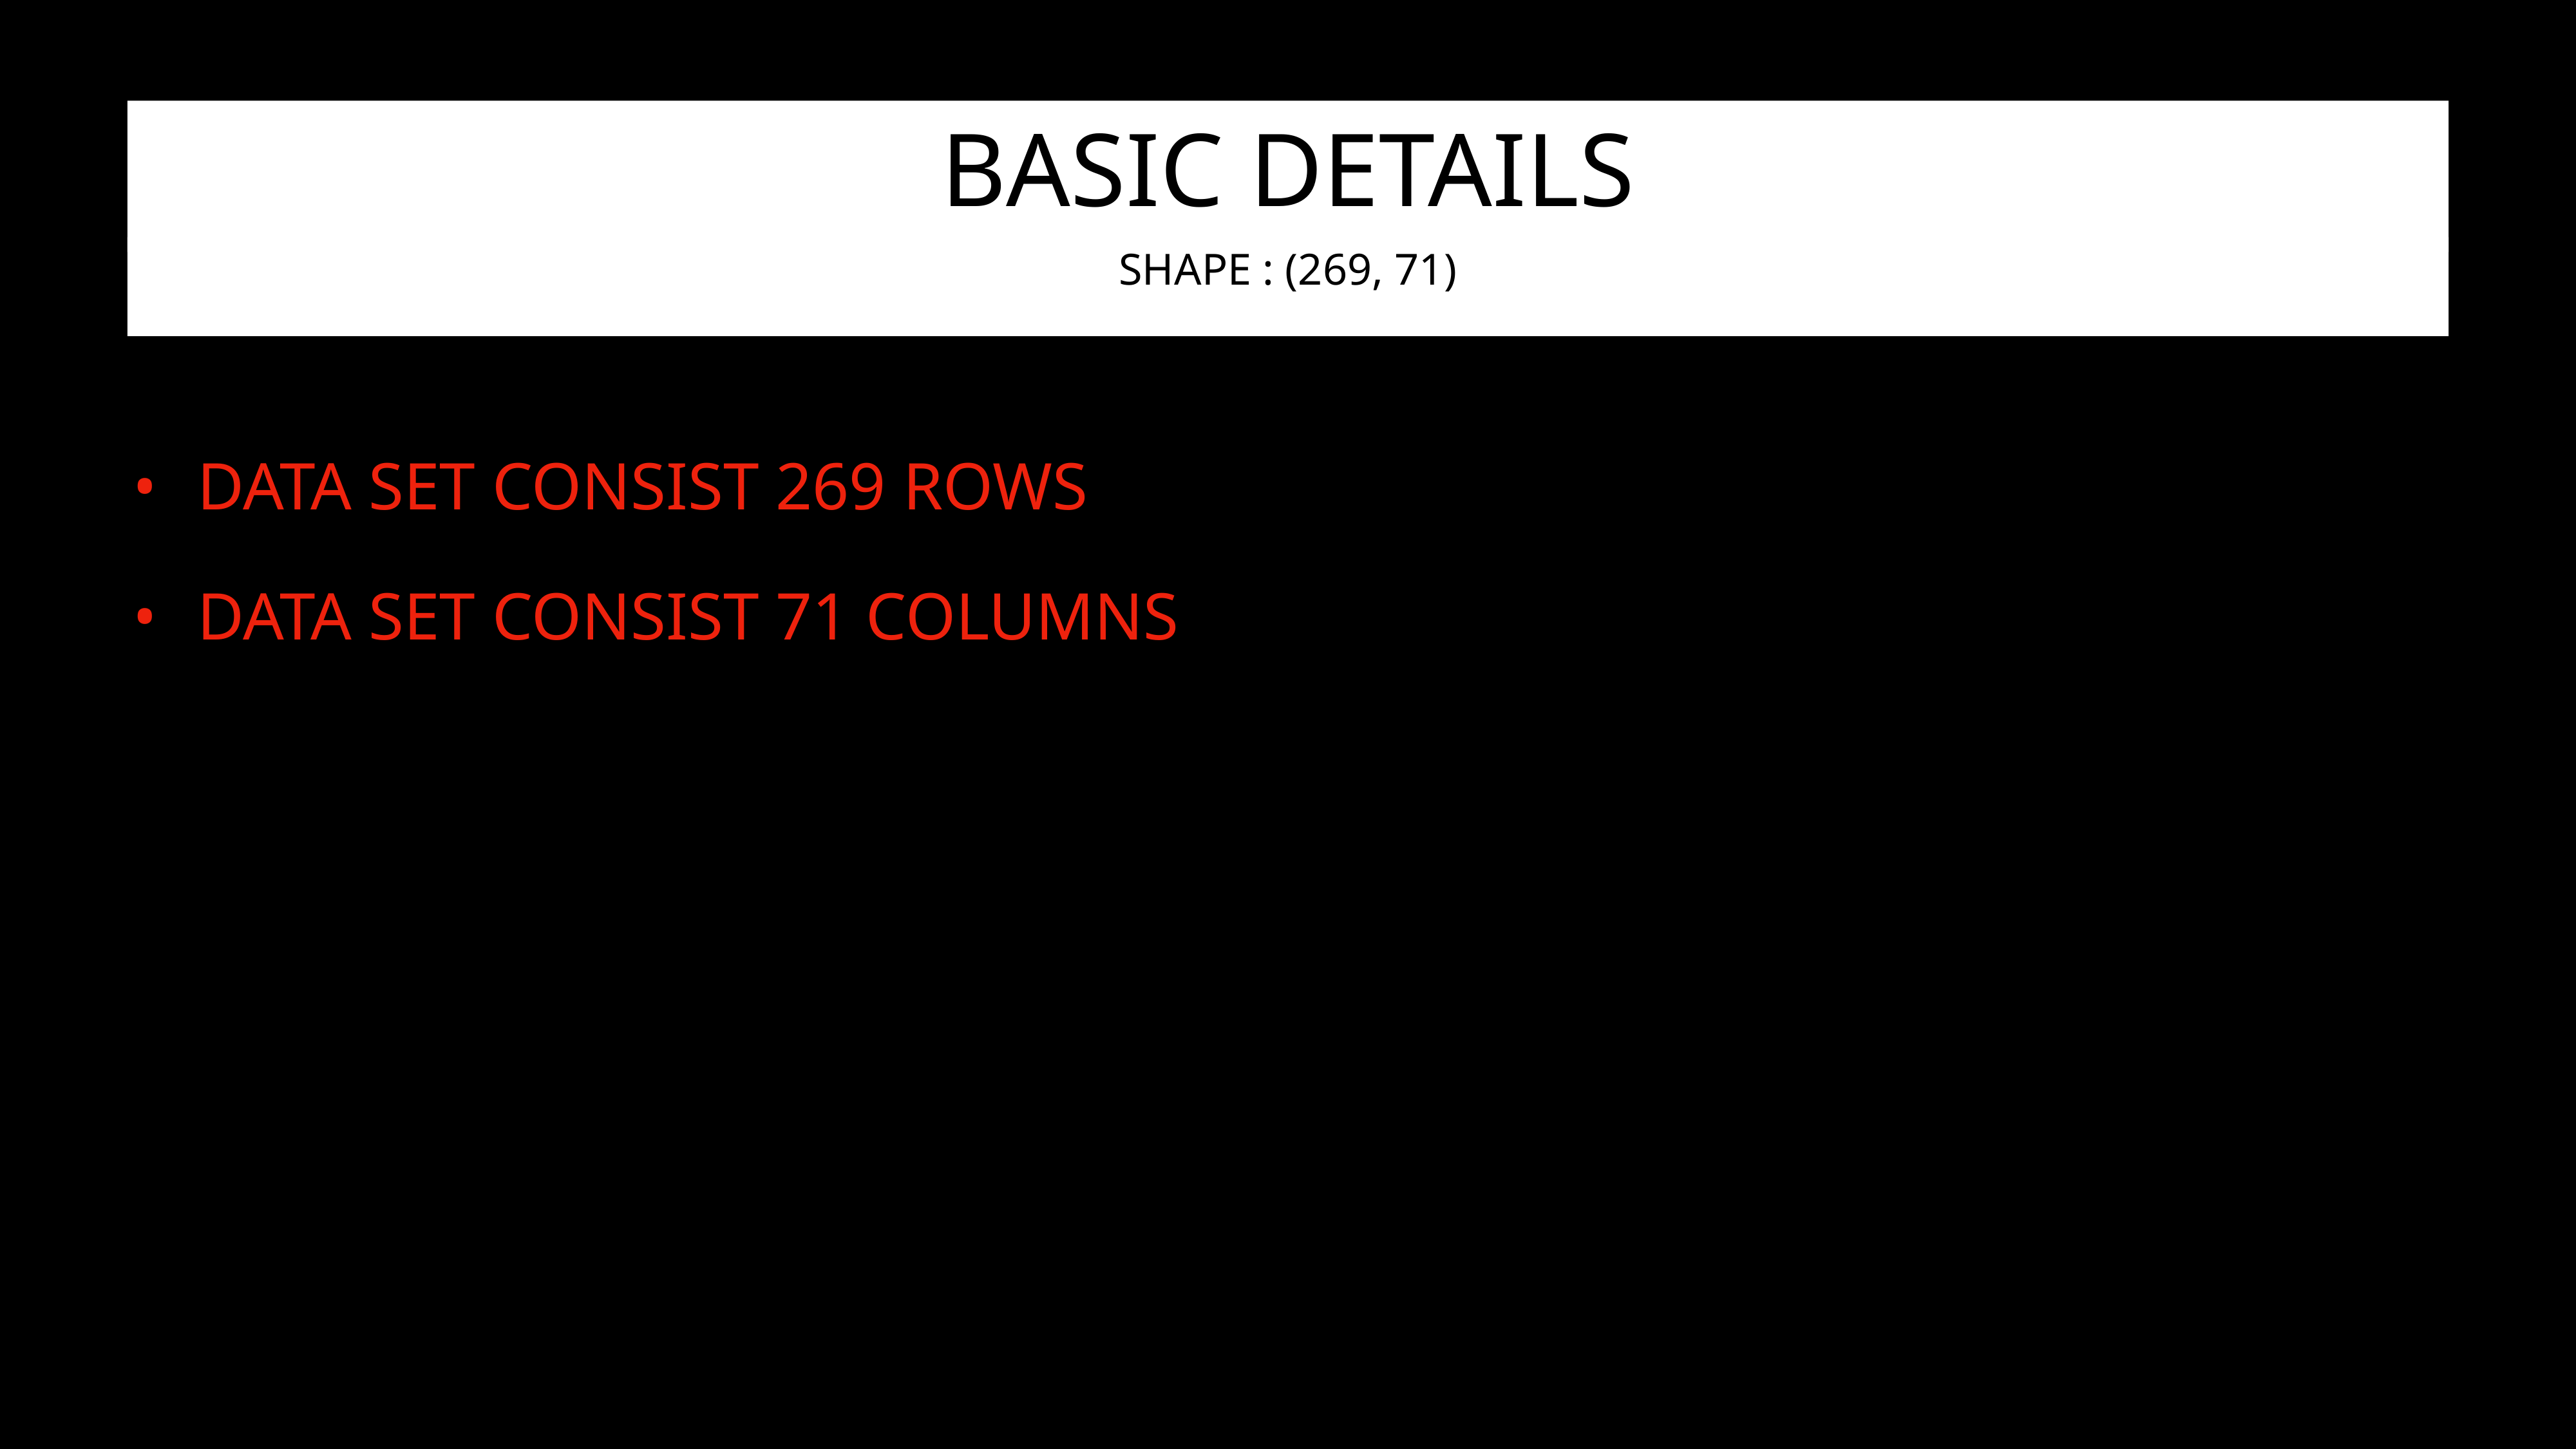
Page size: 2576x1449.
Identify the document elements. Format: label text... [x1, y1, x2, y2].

list SHAPE : (269, 71) [127, 237, 2449, 336]
list DATA SET CONSIST 269 ROWS DATA SET CONSIST 71 COLUMNS [127, 448, 2449, 1321]
title BASIC DETAILS [127, 100, 2449, 237]
